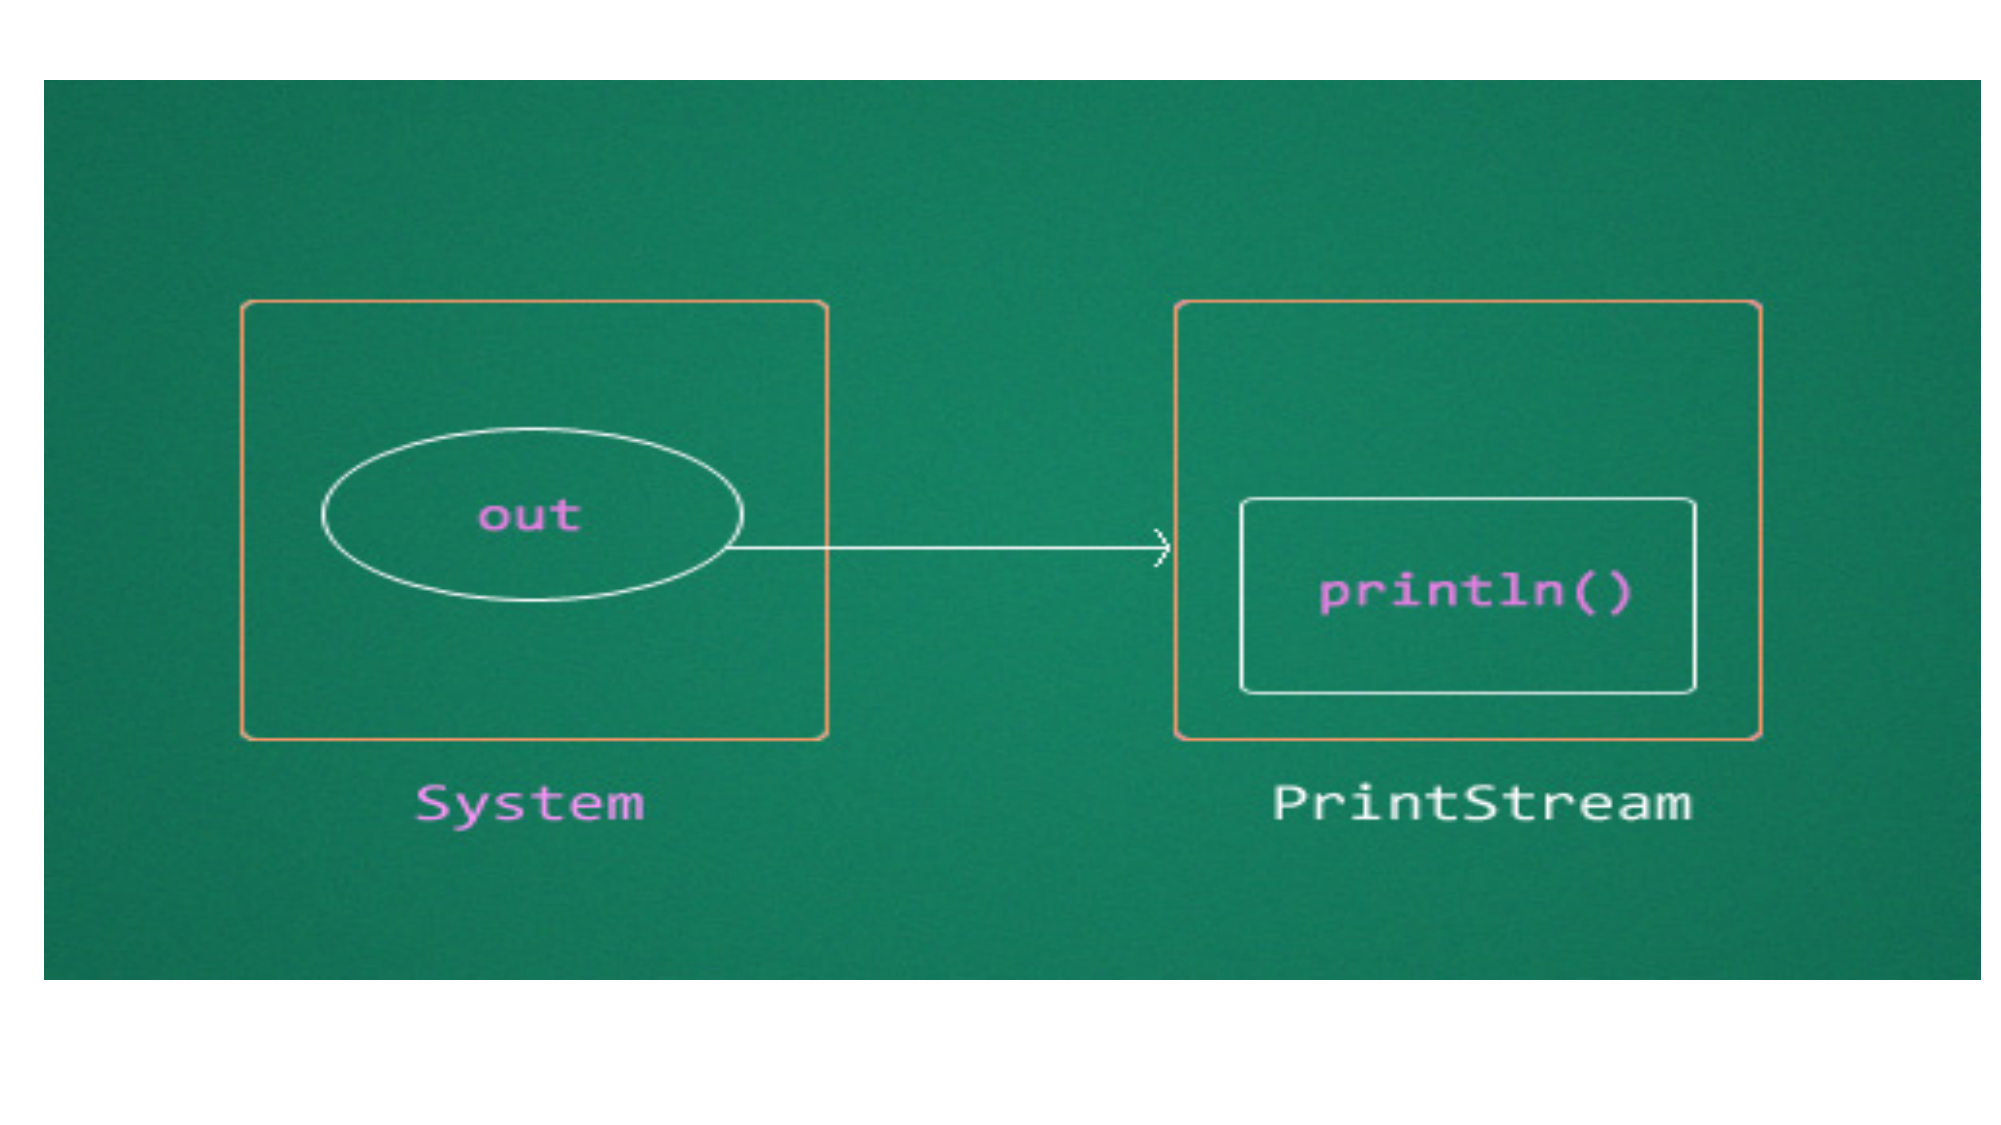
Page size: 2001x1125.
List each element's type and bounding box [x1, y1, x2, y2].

list [44, 80, 1981, 980]
